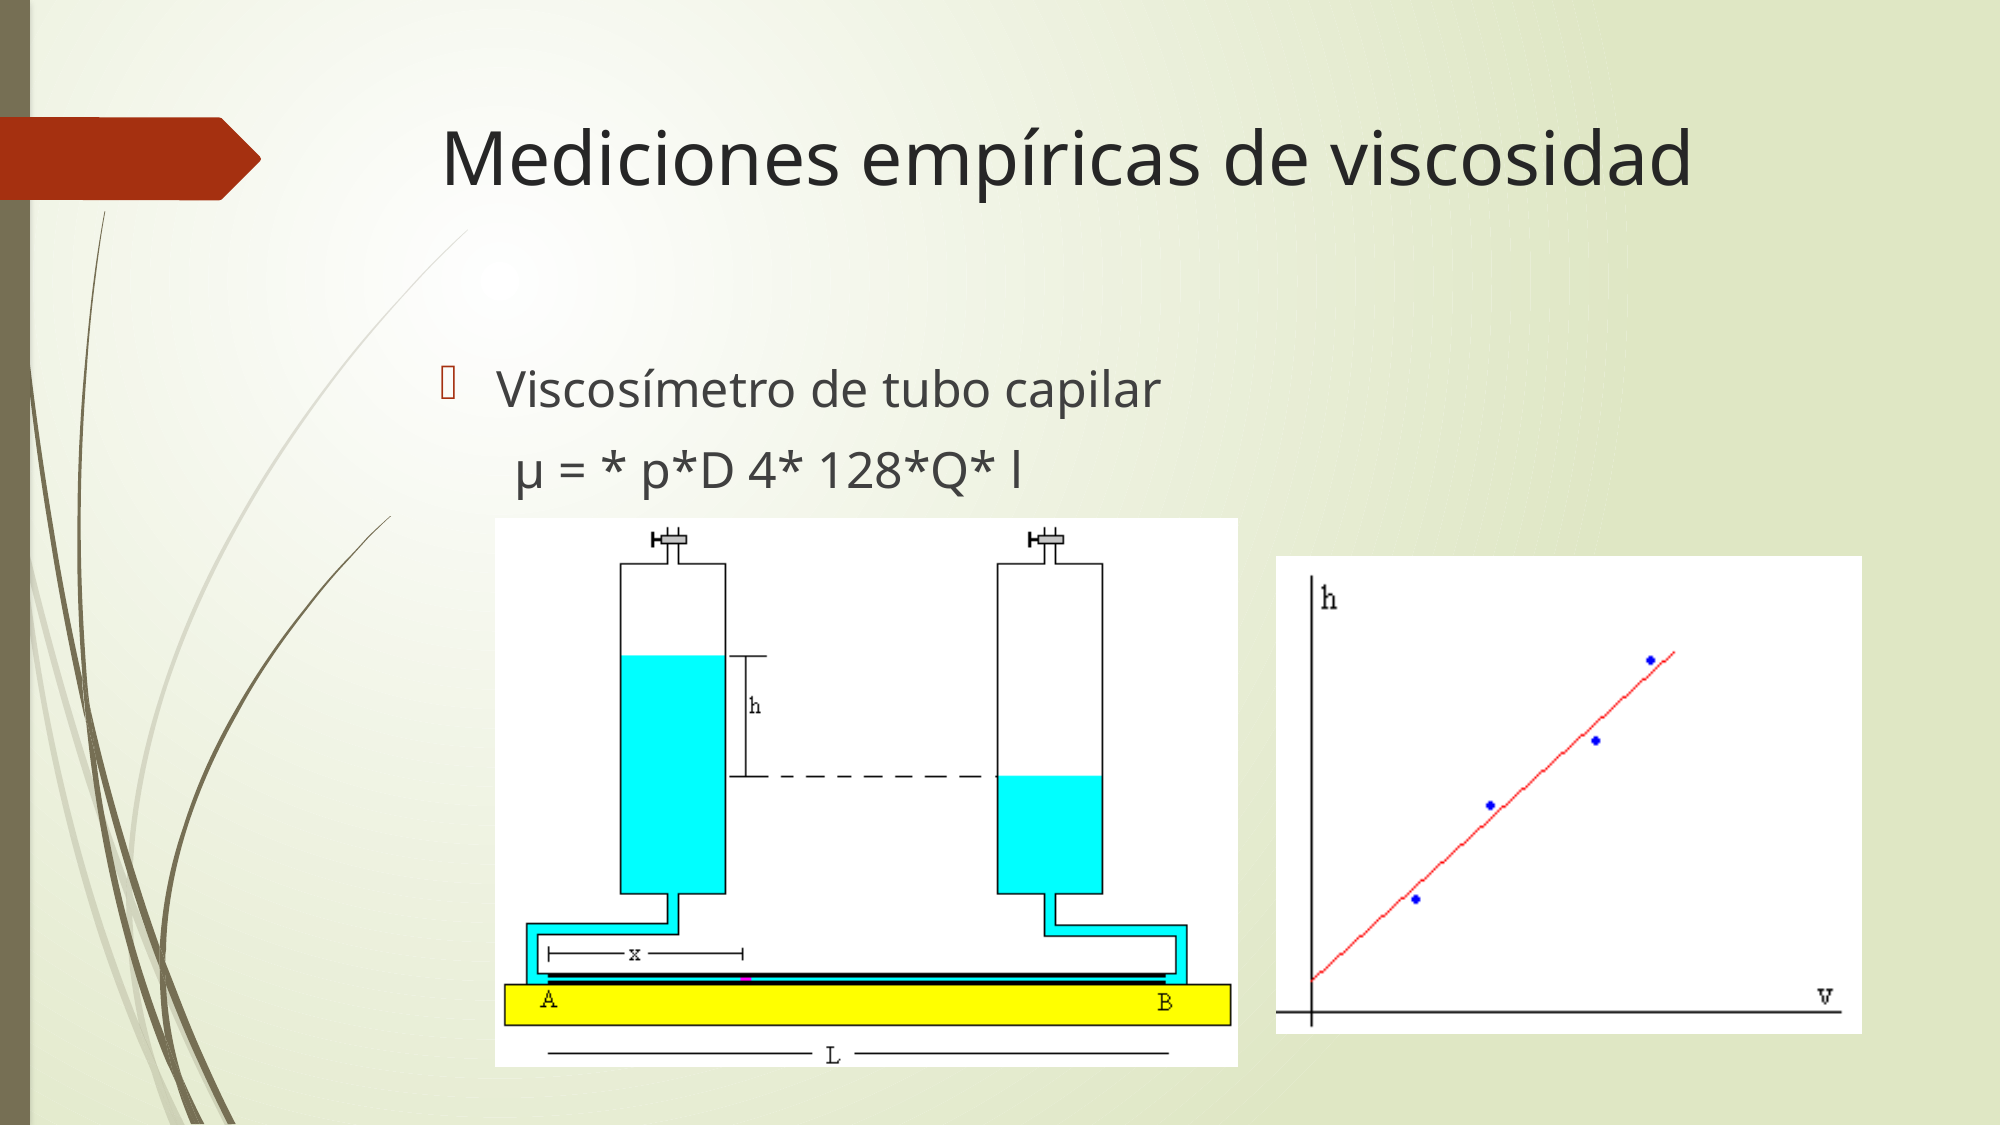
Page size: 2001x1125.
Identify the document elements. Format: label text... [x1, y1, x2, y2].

picture [1275, 556, 1862, 1035]
list Viscosímetro de tubo capilar μ = * p*D 4* 128*Q* l [424, 350, 1888, 970]
picture [494, 518, 1238, 1068]
title Mediciones empíricas de viscosidad [425, 102, 1888, 313]
